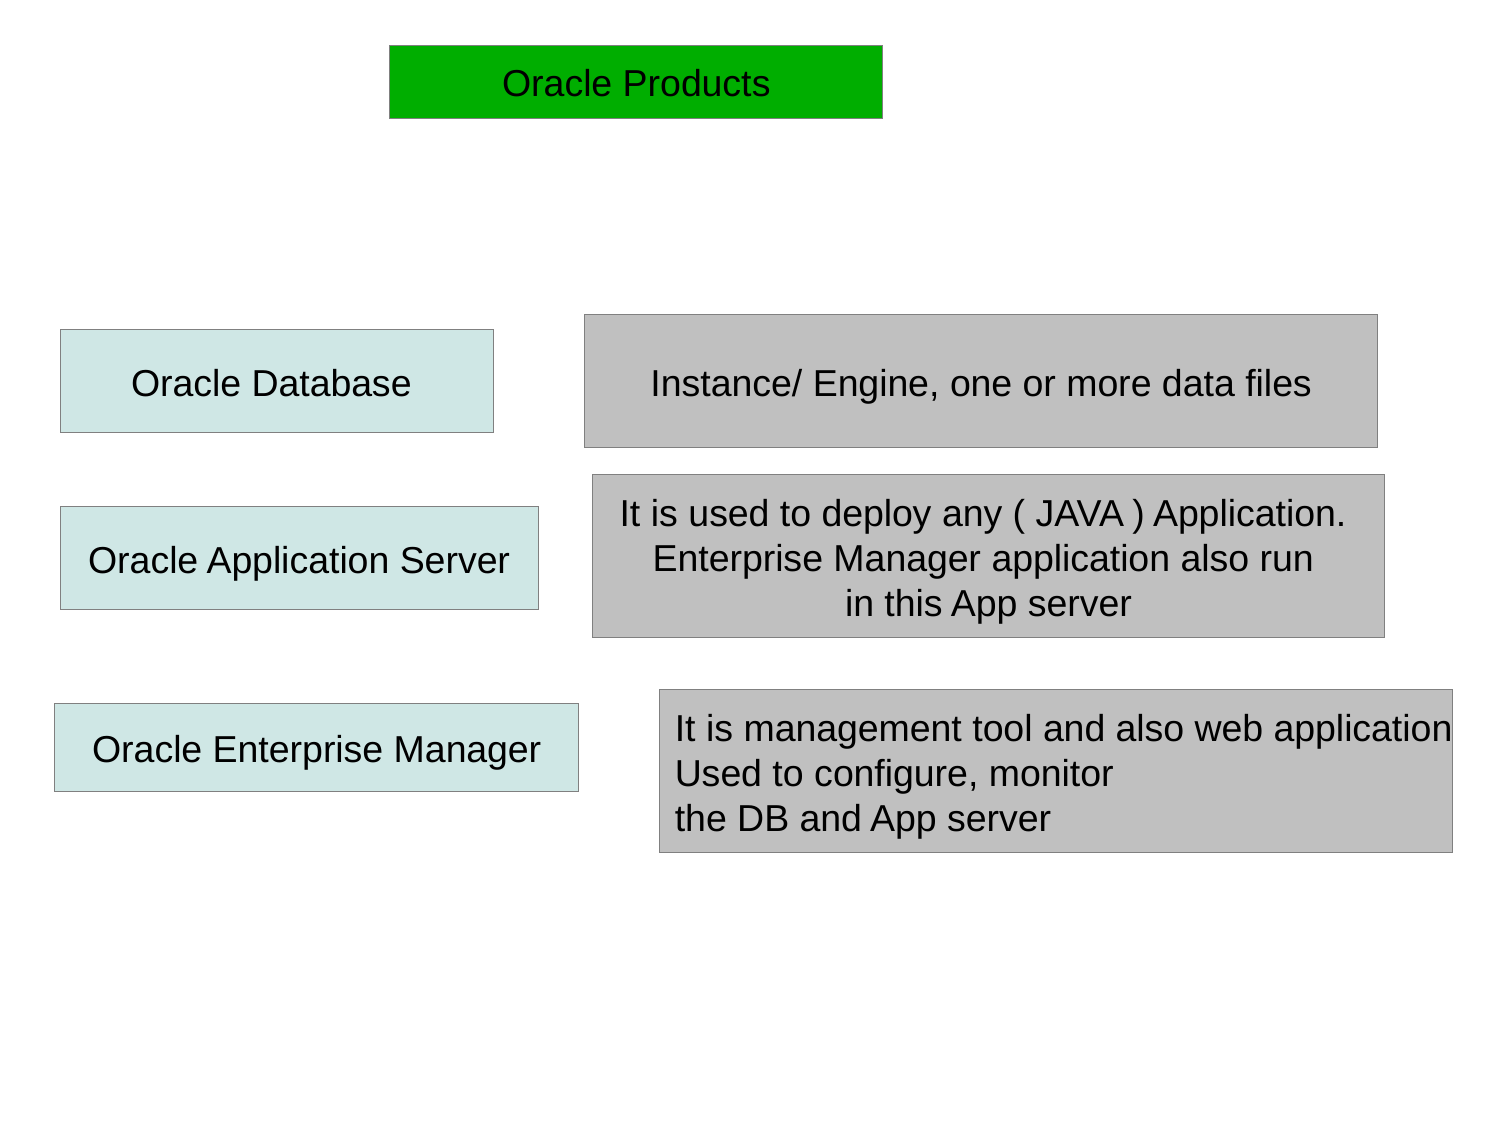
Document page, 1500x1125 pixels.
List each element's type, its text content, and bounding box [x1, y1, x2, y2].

text_box Oracle Database [60, 329, 494, 433]
text_box Oracle Application Server [60, 506, 539, 610]
text_box Instance/ Engine, one or more data files [584, 314, 1378, 448]
text_box Oracle Products [389, 45, 883, 119]
text_box It is management tool and also web application Used to configure, monitor the DB and App server [659, 689, 1453, 853]
text_box It is used to deploy any ( JAVA ) Application. Enterprise Manager application also run in this App server [592, 474, 1385, 638]
text_box Oracle Enterprise Manager [54, 703, 579, 792]
